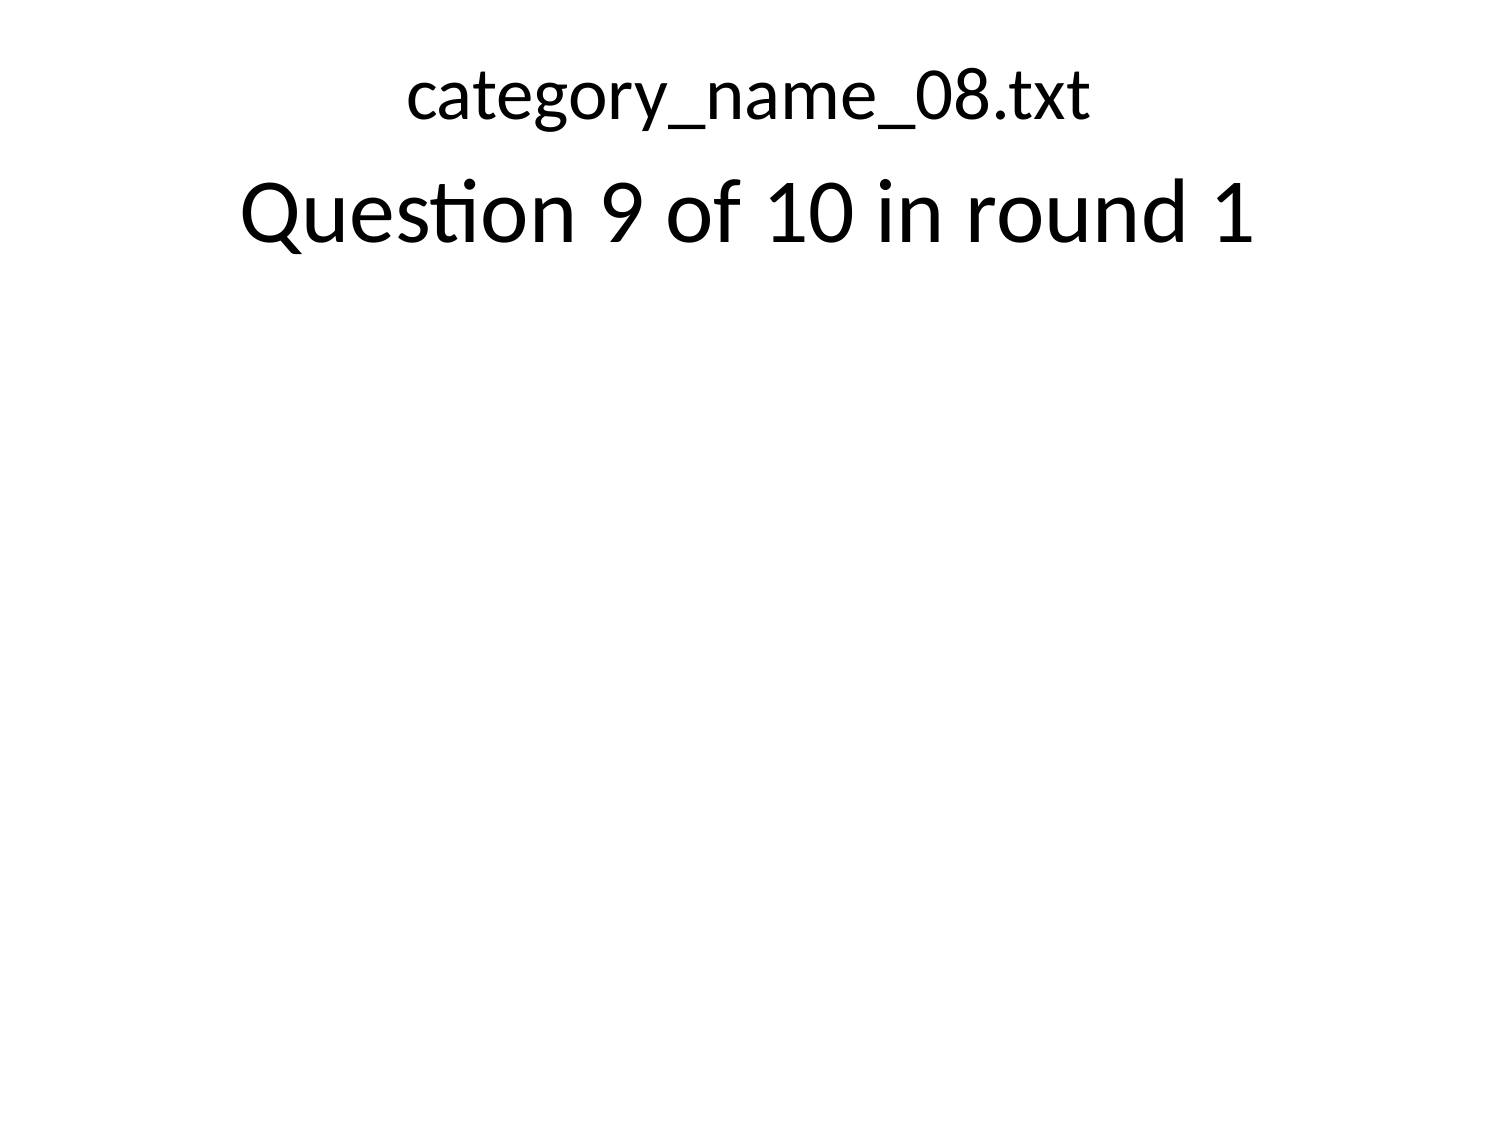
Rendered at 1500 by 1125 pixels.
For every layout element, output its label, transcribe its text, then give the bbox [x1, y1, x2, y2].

text_box Question 9 of 10 in round 1 [35, 143, 1463, 765]
text_box category_name_08.txt [35, 37, 1463, 143]
